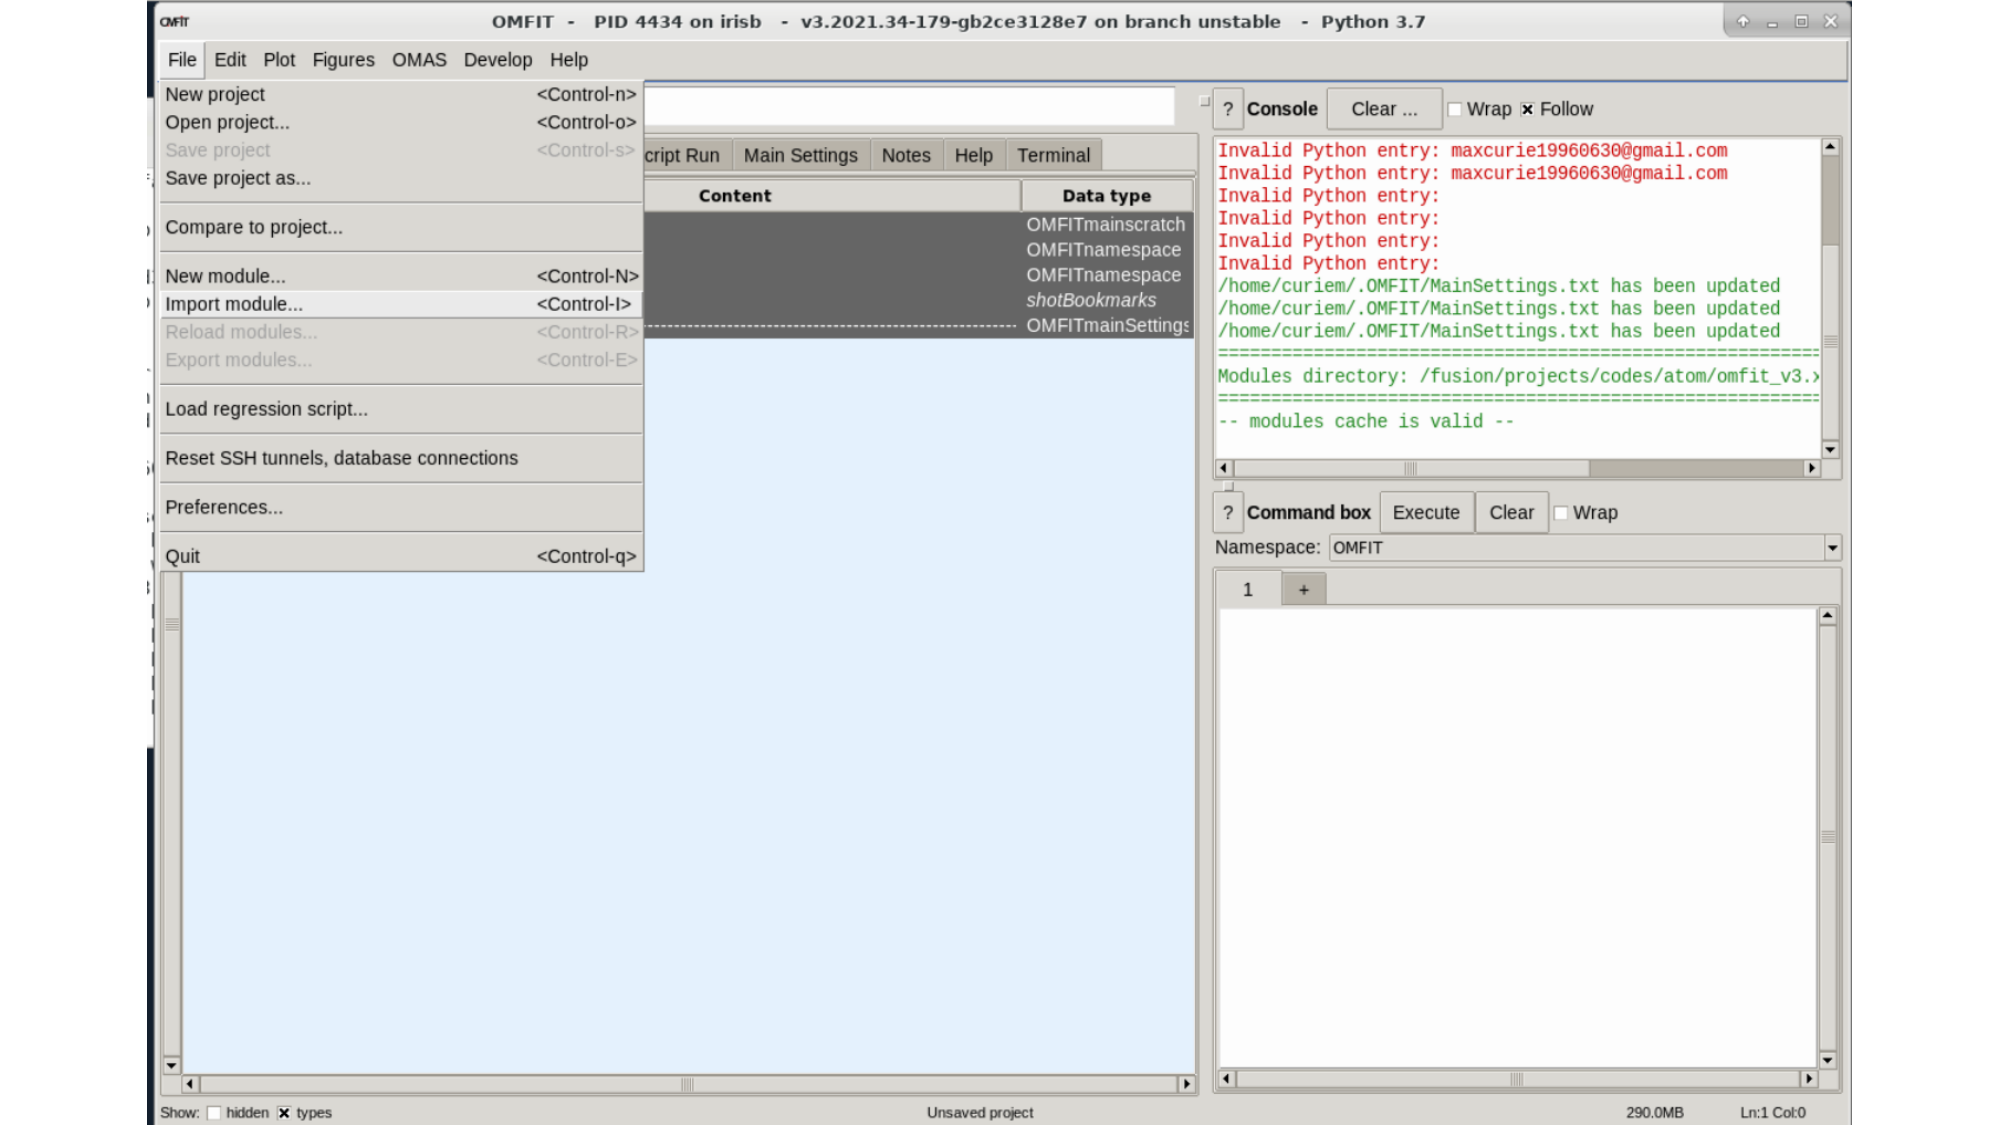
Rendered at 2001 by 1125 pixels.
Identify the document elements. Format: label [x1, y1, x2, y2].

picture [147, 0, 1852, 1125]
